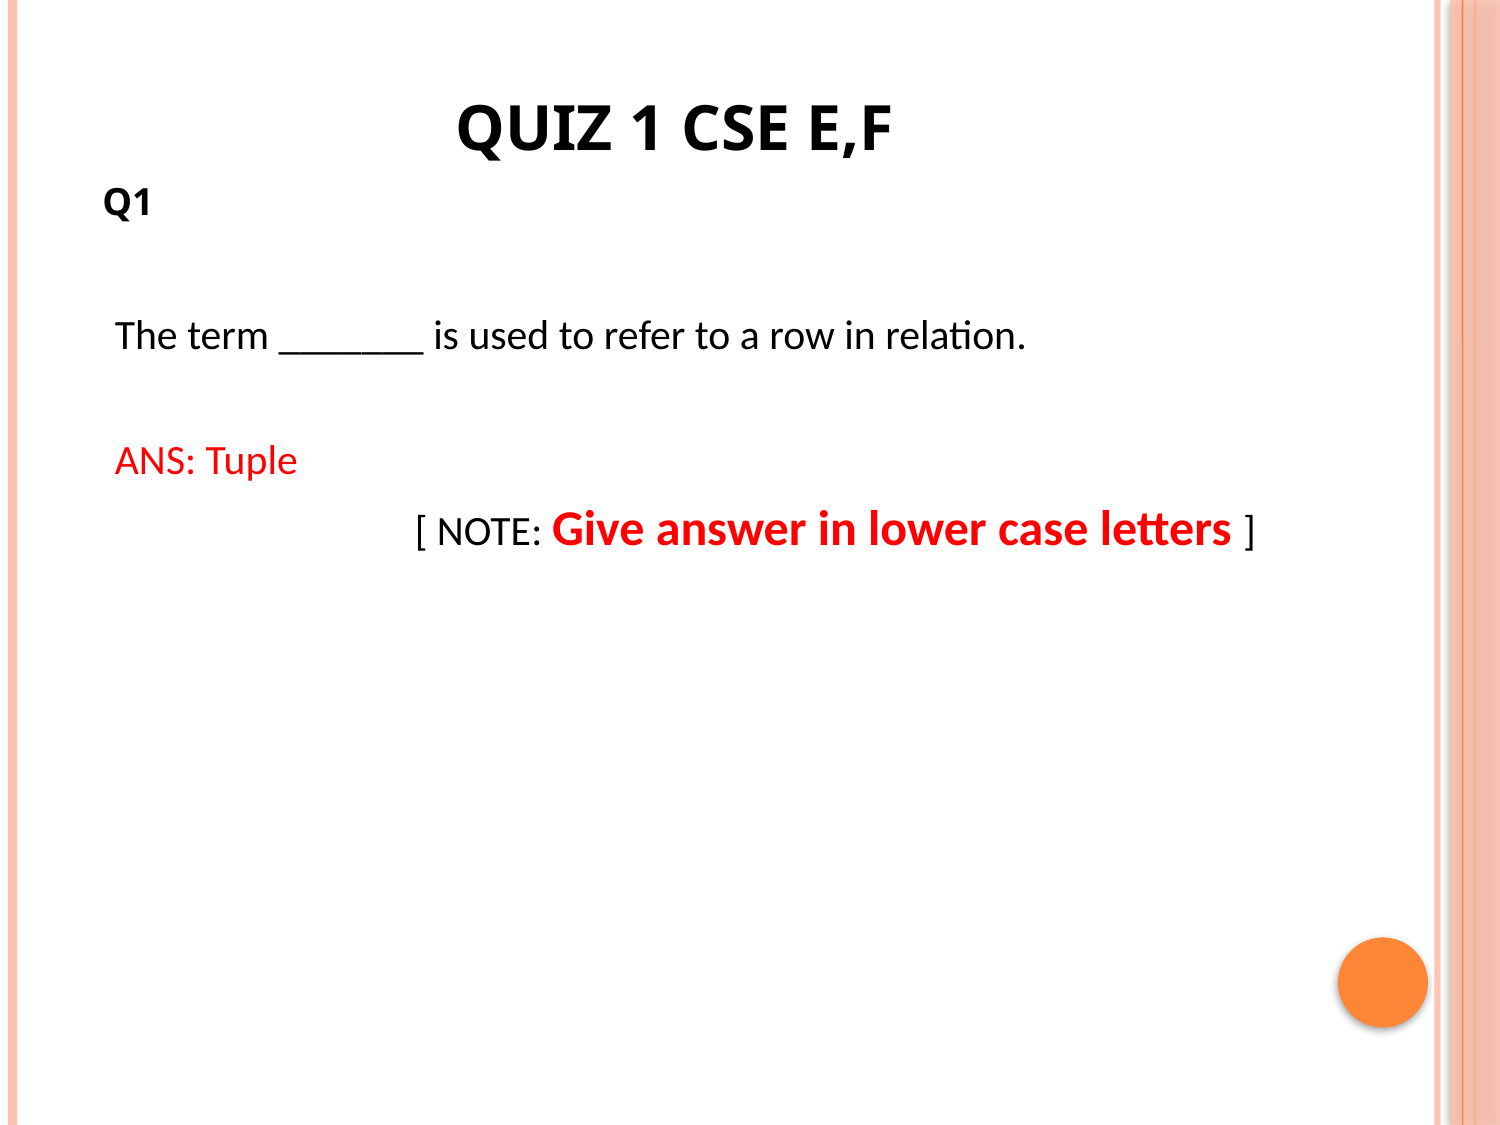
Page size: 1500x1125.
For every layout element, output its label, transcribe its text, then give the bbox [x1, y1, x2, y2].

list The term _______ is used to refer to a row in relation. ANS: Tuple [ NOTE: Give answer in lower case letters ] [99, 237, 1438, 1037]
text_box Q1 [87, 170, 375, 230]
title Quiz 1 CSE E,F [62, 37, 1288, 171]
